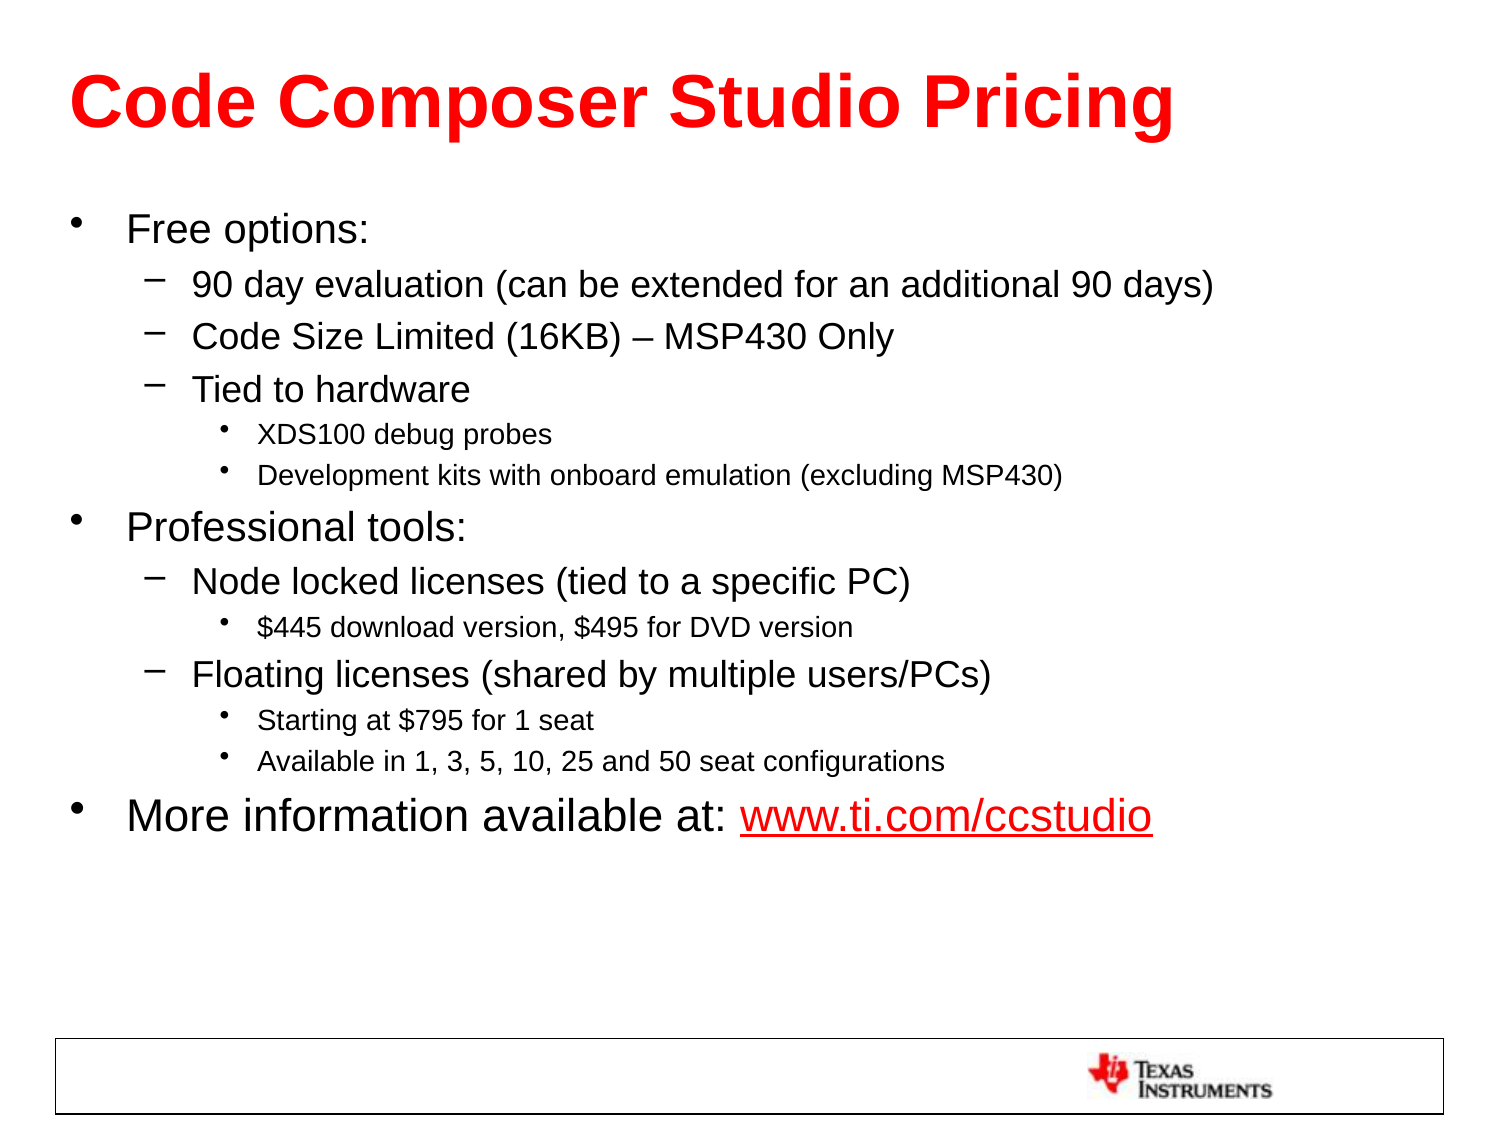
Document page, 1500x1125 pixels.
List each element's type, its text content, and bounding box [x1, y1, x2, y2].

picture [1087, 1052, 1274, 1099]
list Free options: 90 day evaluation (can be extended for an additional 90 days) Code Size Limited (16KB) – MSP430 Only Tied to hardware XDS100 debug probes Development kits with onboard emulation (excluding MSP430) Professional tools: Node locked licenses (tied to a specific PC) $445 download version, $495 for DVD version Floating licenses (shared by multiple users/PCs) Starting at $795 for 1 seat Available in 1, 3, 5, 10, 25 and 50 seat configurations More information available at: www.ti.com/ccstudio [54, 194, 1444, 965]
title Code Composer Studio Pricing [54, 0, 1443, 194]
